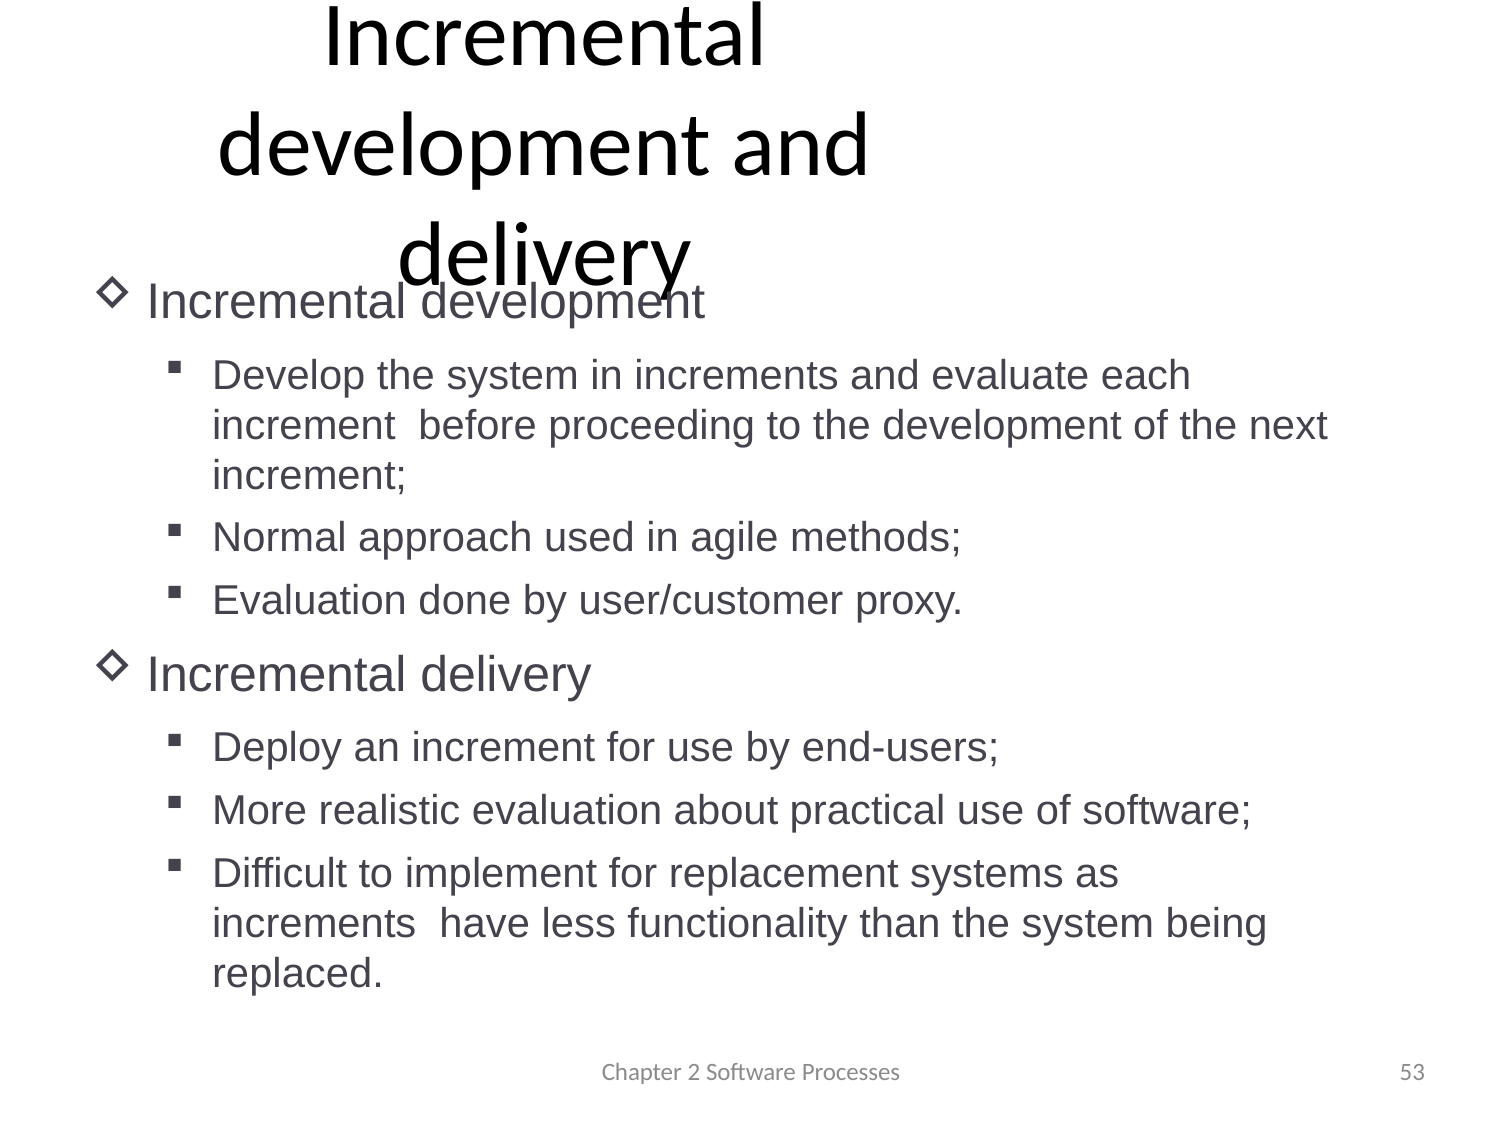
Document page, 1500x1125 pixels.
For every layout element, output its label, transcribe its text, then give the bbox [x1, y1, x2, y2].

text_box Incremental development Develop the system in increments and evaluate each increment before proceeding to the development of the next increment; Normal approach used in agile methods; Evaluation done by user/customer proxy. Incremental delivery Deploy an increment for use by end-users; More realistic evaluation about practical use of software; Difficult to implement for replacement systems as increments have less functionality than the system being replaced. [87, 244, 1386, 996]
footer Chapter 2 Software Processes [512, 996, 988, 1125]
slide_number 53 [1074, 746, 1425, 1125]
title Incremental development and delivery [87, 0, 1001, 244]
